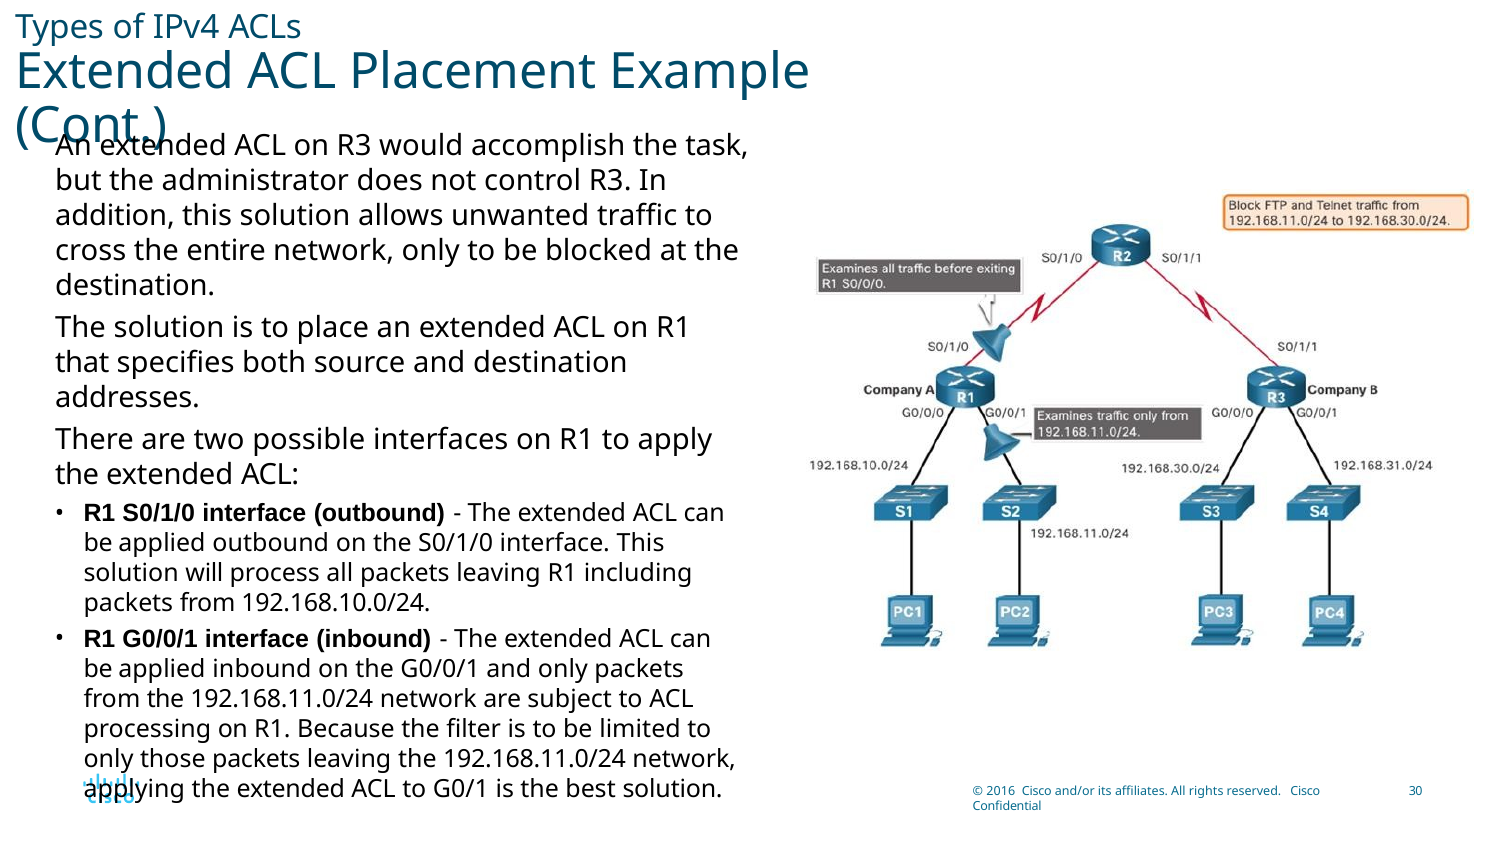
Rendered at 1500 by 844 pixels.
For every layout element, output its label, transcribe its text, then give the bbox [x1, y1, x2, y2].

text_box An extended ACL on R3 would accomplish the task, but the administrator does not control R3. In addition, this solution allows unwanted traffic to cross the entire network, only to be blocked at the destination. The solution is to place an extended ACL on R1 that specifies both source and destination addresses. There are two possible interfaces on R1 to apply the extended ACL: R1 S0/1/0 interface (outbound) - The extended ACL can be applied outbound on the S0/1/0 interface. This solution will process all packets leaving R1 including packets from 192.168.10.0/24. R1 G0/0/1 interface (inbound) - The extended ACL can be applied inbound on the G0/0/1 and only packets from the 192.168.11.0/24 network are subject to ACL processing on R1. Because the filter is to be limited to only those packets leaving the 192.168.11.0/24 network, applying the extended ACL to G0/1 is the best solution. [53, 124, 757, 802]
title Types of IPv4 ACLs Extended ACL Placement Example (Cont.) [12, 9, 961, 153]
picture [806, 189, 1474, 651]
footer © 2016 Cisco and/or its affiliates. All rights reserved. Cisco Confidential [970, 782, 1381, 844]
slide_number 10 [1406, 782, 1432, 844]
